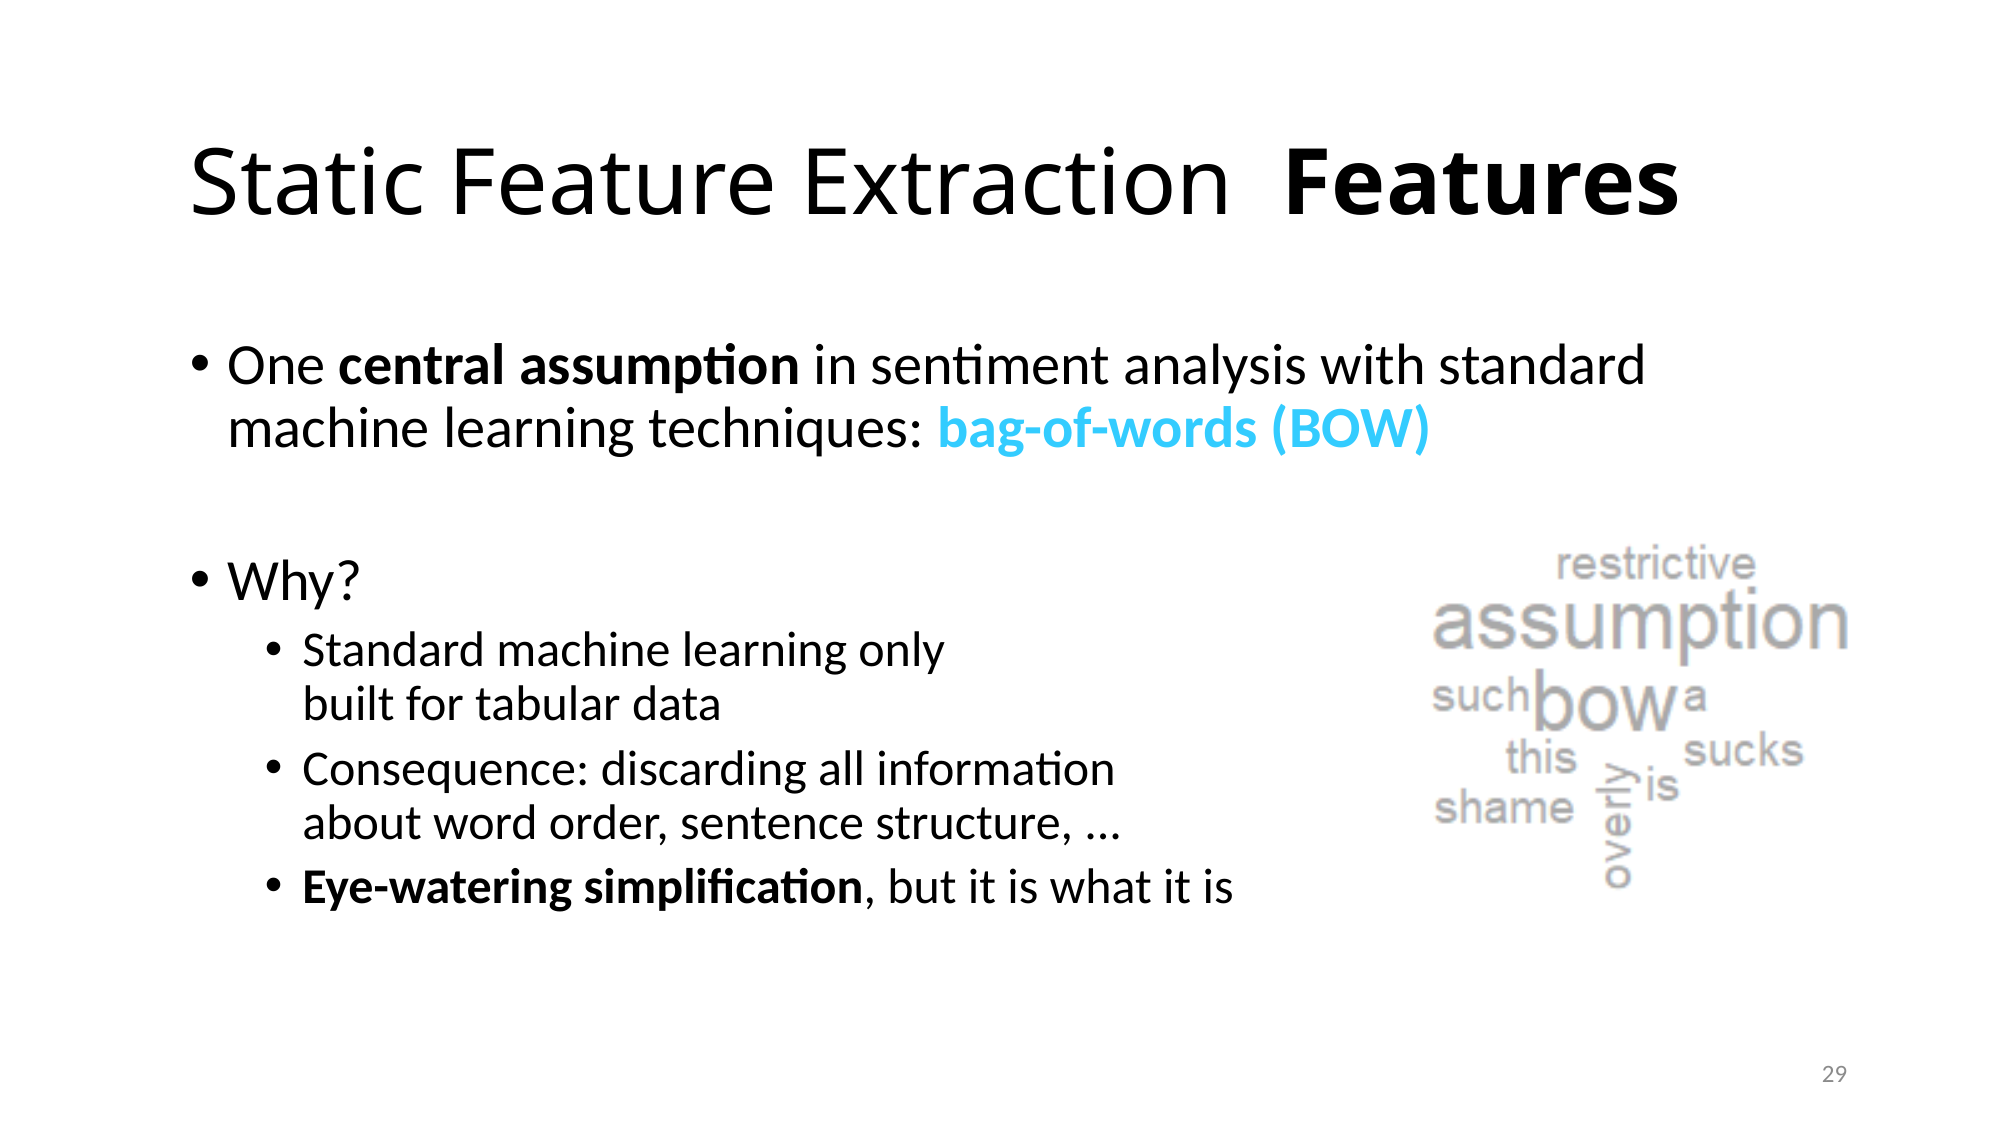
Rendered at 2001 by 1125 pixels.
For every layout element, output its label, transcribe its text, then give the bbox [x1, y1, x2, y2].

title Static Feature Extraction Features [174, 92, 1863, 278]
picture [1412, 520, 1863, 906]
slide_number 29 [1412, 1042, 1863, 1103]
list One central assumption in sentiment analysis with standard machine learning techniques: bag-of-words (BOW) Why? Standard machine learning only built for tabular data Consequence: discarding all information about word order, sentence structure, ... Eye-watering simplification, but it is what it is [174, 326, 1863, 1058]
